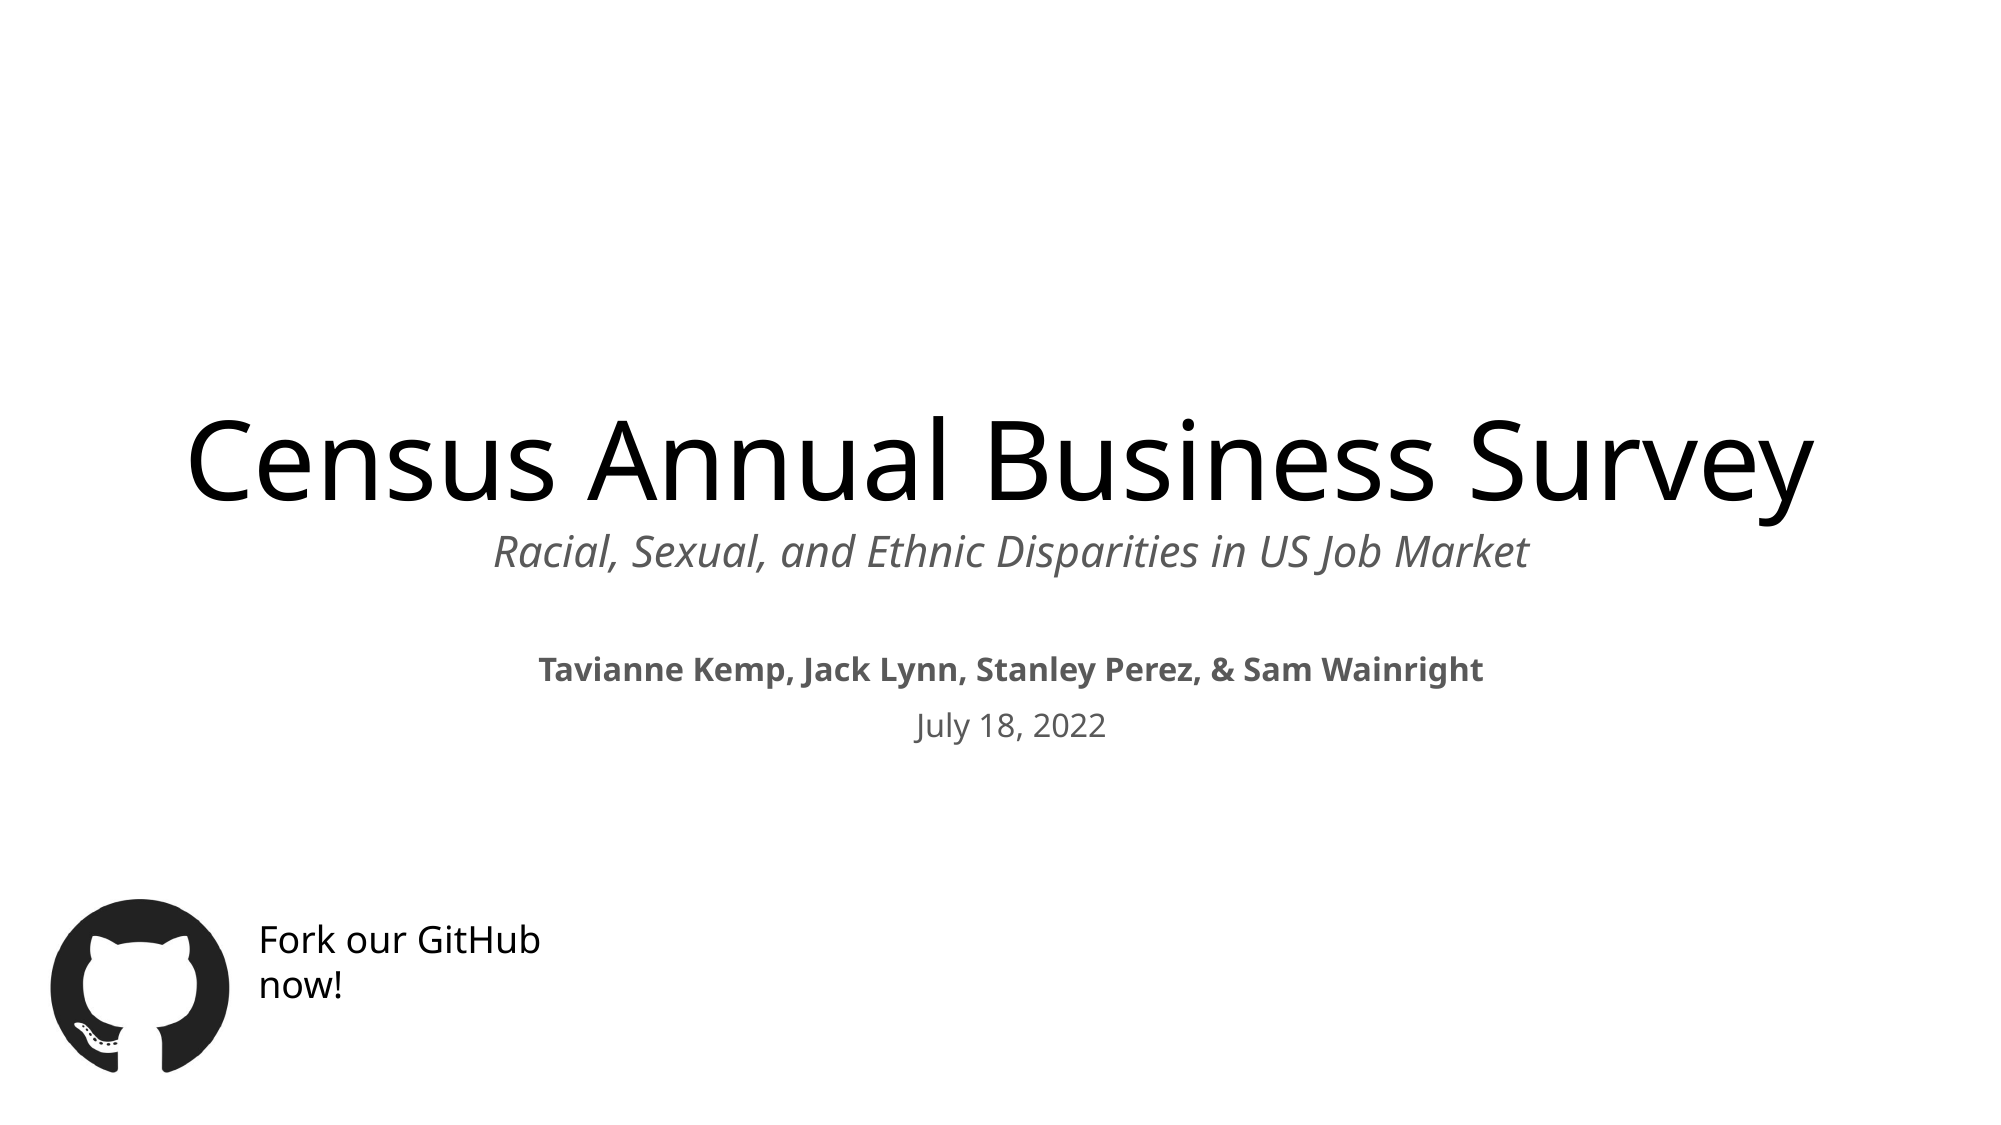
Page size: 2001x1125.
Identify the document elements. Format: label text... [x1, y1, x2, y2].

list Racial, Sexual, and Ethnic Disparities in US Job Market Tavianne Kemp, Jack Lynn, Stanley Perez, & Sam Wainright July 18, 2022 [155, 501, 1844, 760]
text_box Fork our GitHub now! [248, 951, 649, 1021]
picture [35, 881, 244, 1091]
title Census Annual Business Survey [156, 243, 1844, 501]
